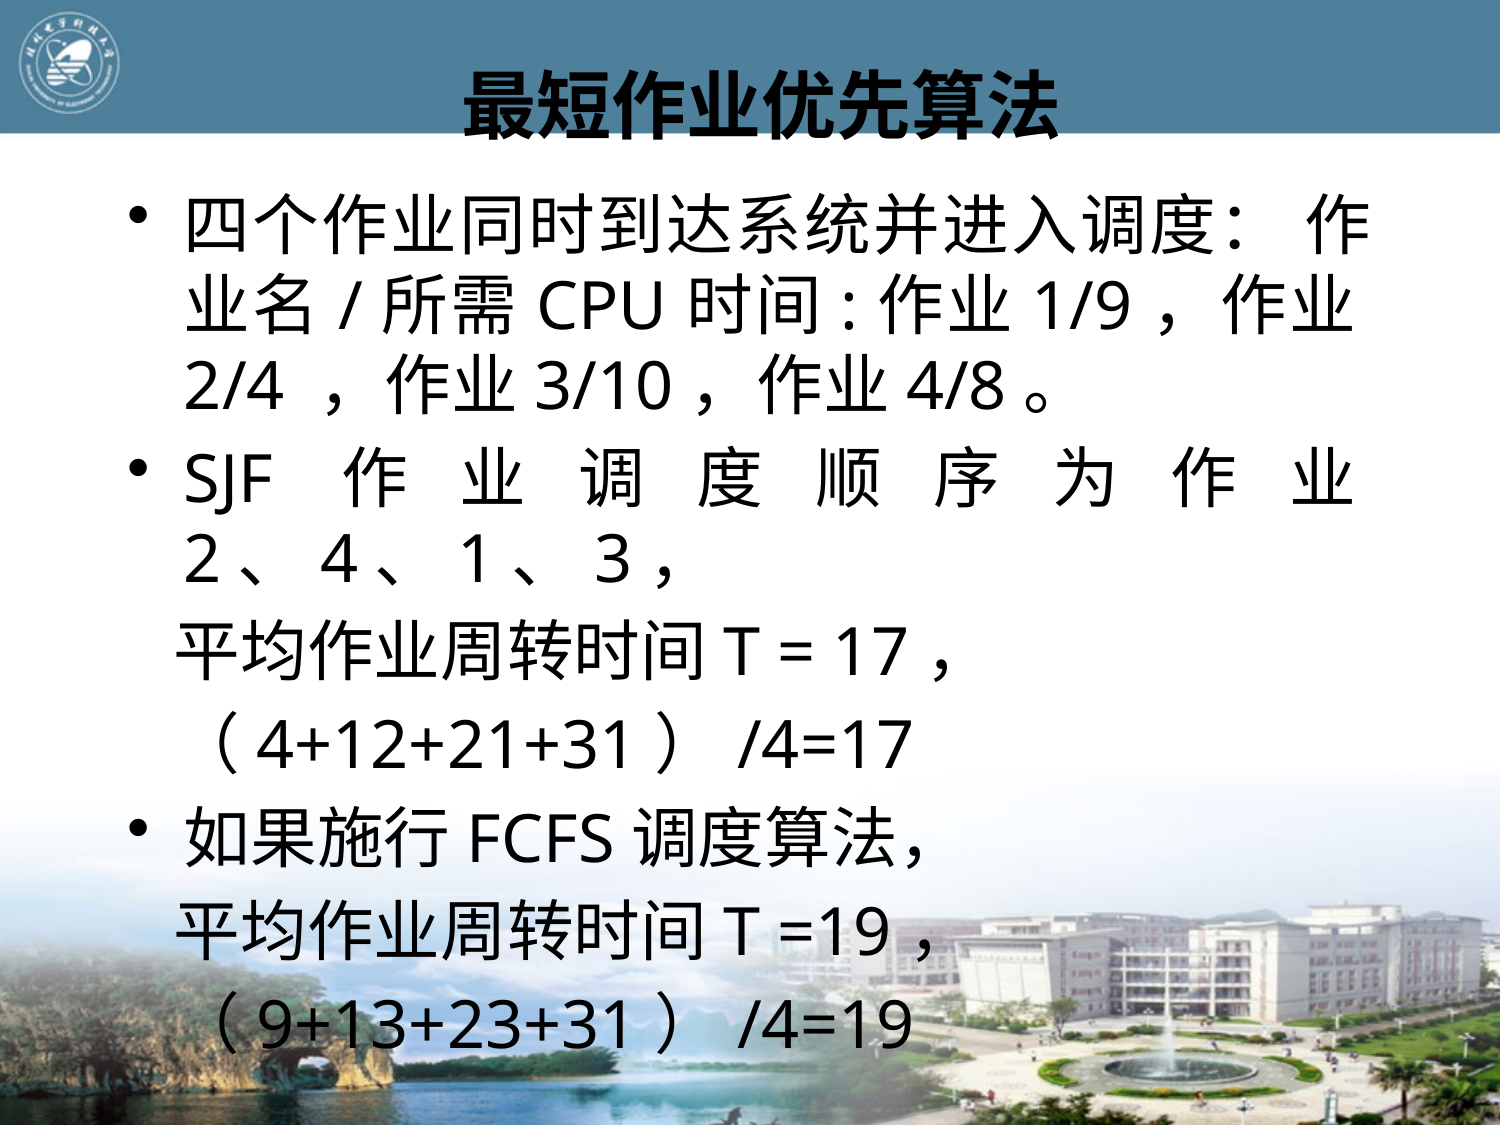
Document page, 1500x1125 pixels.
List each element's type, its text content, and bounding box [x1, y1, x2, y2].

picture [0, 0, 1500, 1125]
title 最短作业优先算法 [123, 54, 1400, 243]
list 四个作业同时到达系统并进入调度： 作业名/所需CPU时间:作业1/9，作业2/4 ，作业3/10，作业4/8。 SJF作业调度顺序为作业2、4、1、3， 平均作业周转时间T = 17， （4+12+21+31）/4=17 如果施行FCFS调度算法， 平均作业周转时间T =19， （9+13+23+31）/4=19 [112, 174, 1388, 1038]
